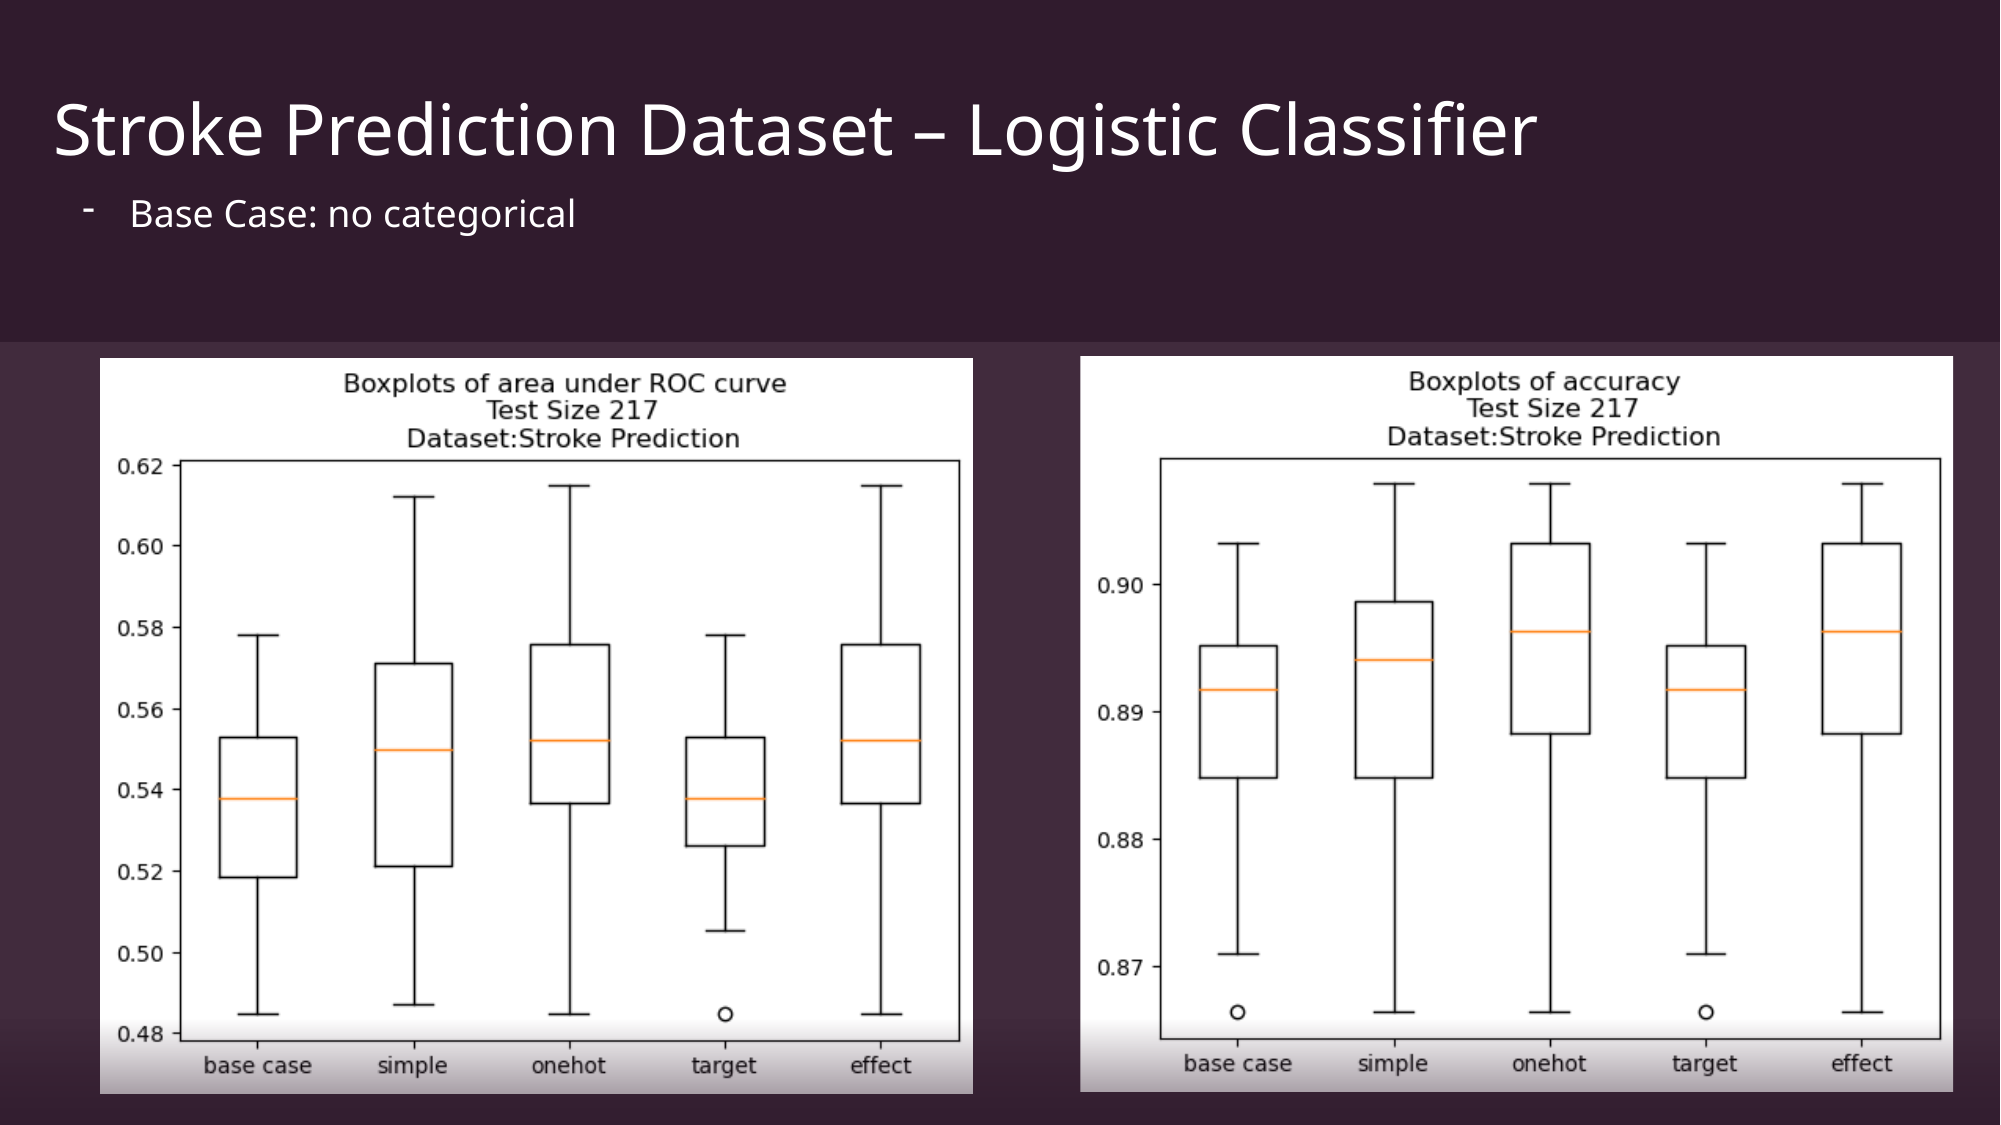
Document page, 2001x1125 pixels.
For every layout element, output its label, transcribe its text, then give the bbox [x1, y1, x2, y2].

text_box [0, 0, 2000, 341]
title Stroke Prediction Dataset – Logistic Classifier [53, 38, 1829, 227]
picture [1080, 356, 1954, 1092]
text_box Base Case: no categorical [67, 182, 602, 243]
text_box [0, 341, 2000, 946]
picture [99, 358, 973, 1094]
text_box [0, 946, 2000, 1125]
